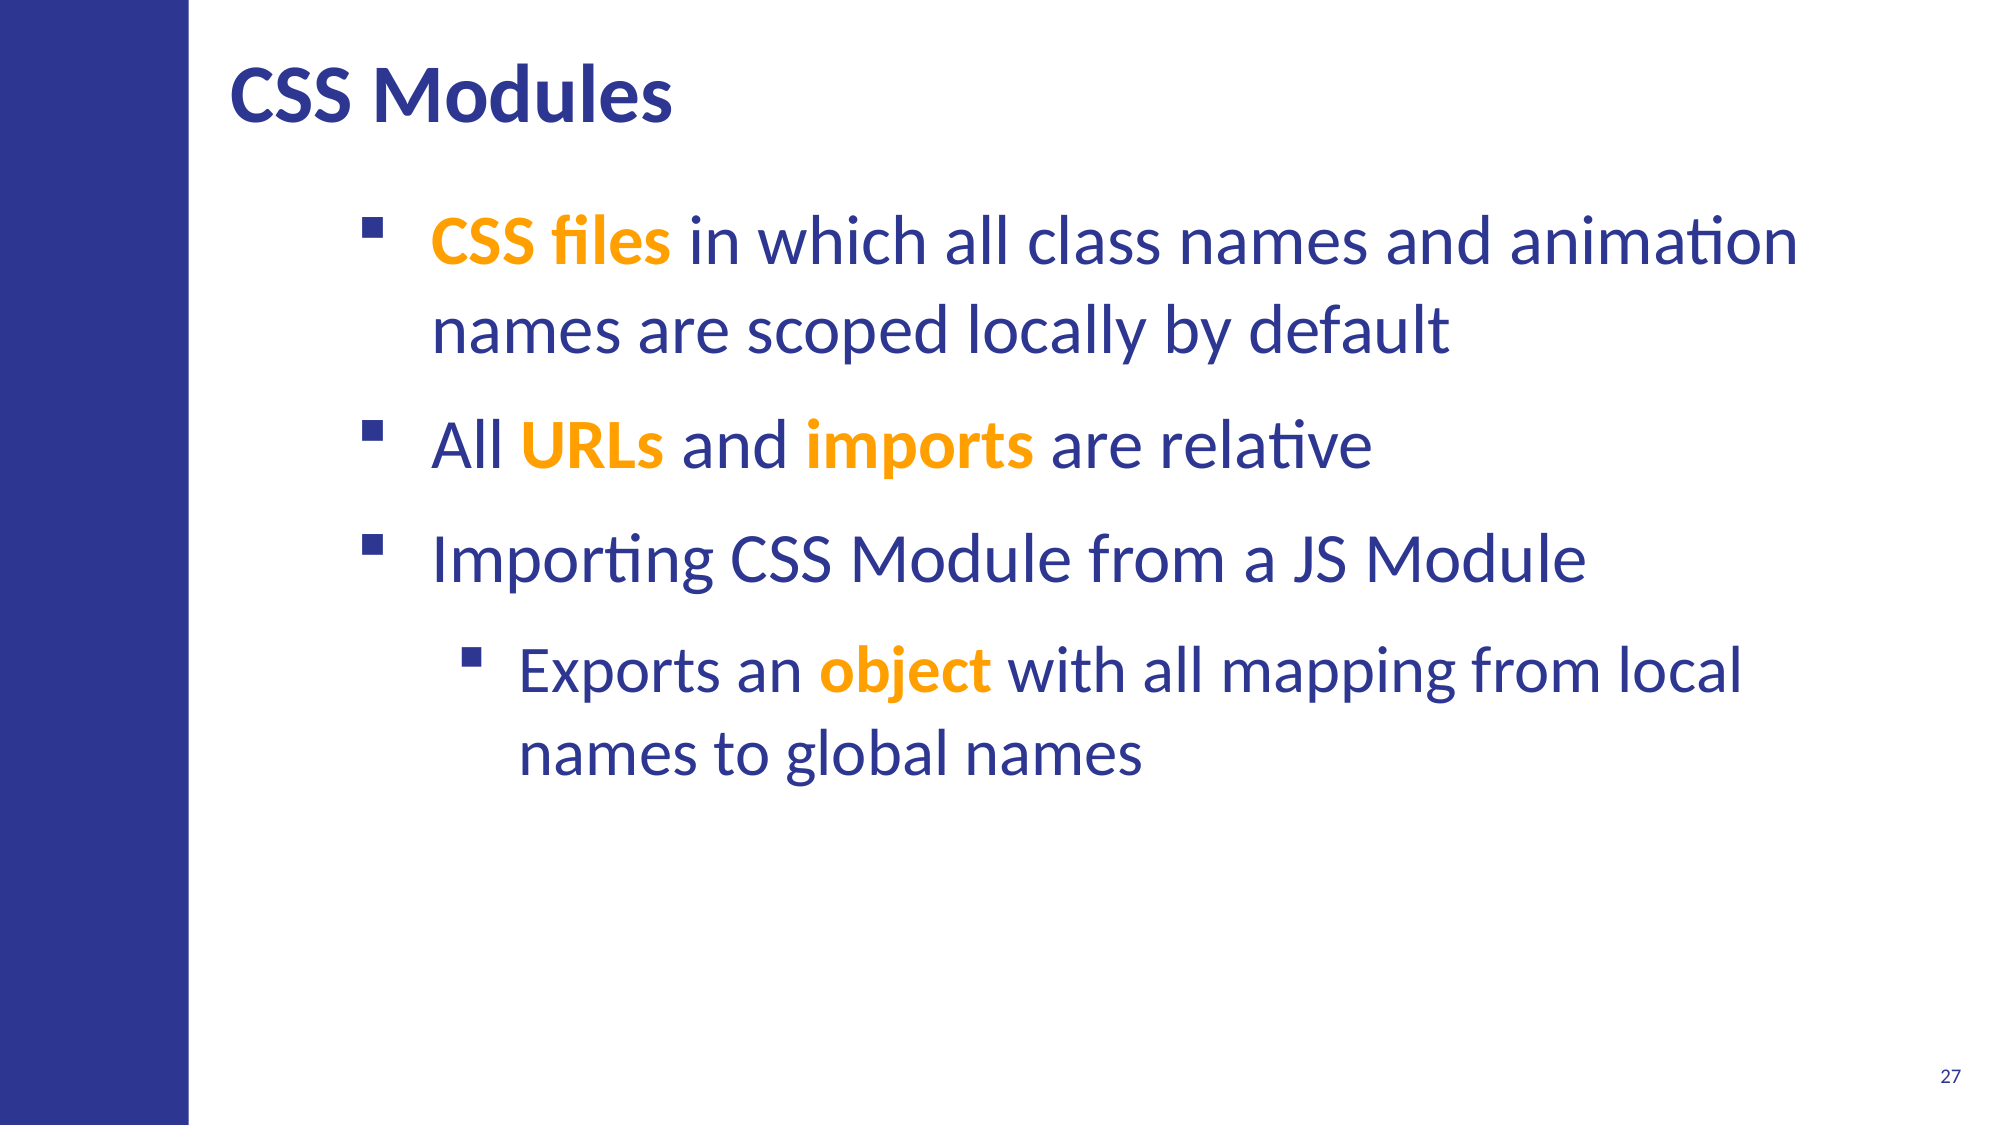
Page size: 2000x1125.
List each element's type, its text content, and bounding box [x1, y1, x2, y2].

list CSS files in which all class names and animation names are scoped locally by default All URLs and imports are relative Importing CSS Module from a JS Module Exports an object with all mapping from local names to global names [338, 183, 1968, 1050]
slide_number 27 [1896, 1049, 1968, 1101]
title CSS Modules [212, 16, 1591, 162]
